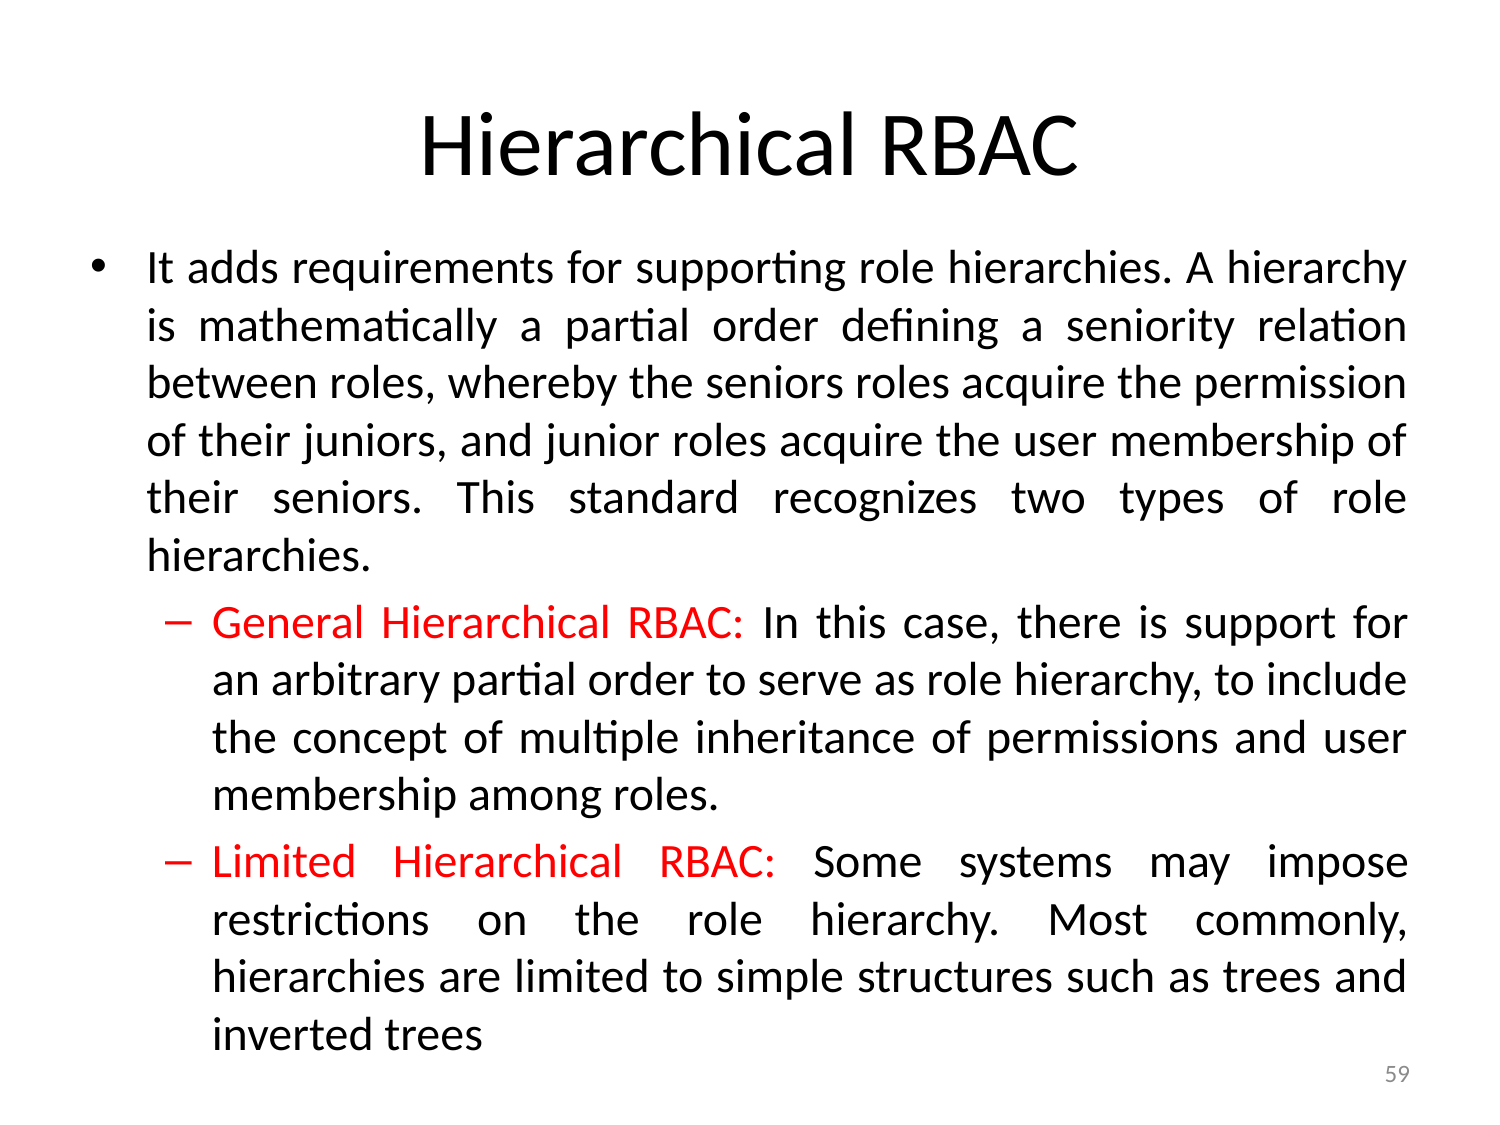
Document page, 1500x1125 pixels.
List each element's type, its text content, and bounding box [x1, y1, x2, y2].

text_box It adds requirements for supporting role hierarchies. A hierarchy is mathematically a partial order defining a seniority relation between roles, whereby the seniors roles acquire the permission of their juniors, and junior roles acquire the user membership of their seniors. This standard recognizes two types of role hierarchies. General Hierarchical RBAC: In this case, there is support for an arbitrary partial order to serve as role hierarchy, to include the concept of multiple inheritance of permissions and user membership among roles. Limited Hierarchical RBAC: Some systems may impose restrictions on the role hierarchy. Most commonly, hierarchies are limited to simple structures such as trees and inverted trees [74, 228, 1425, 1060]
title Hierarchical RBAC [75, 45, 1425, 228]
slide_number 59 [1074, 1042, 1425, 1103]
